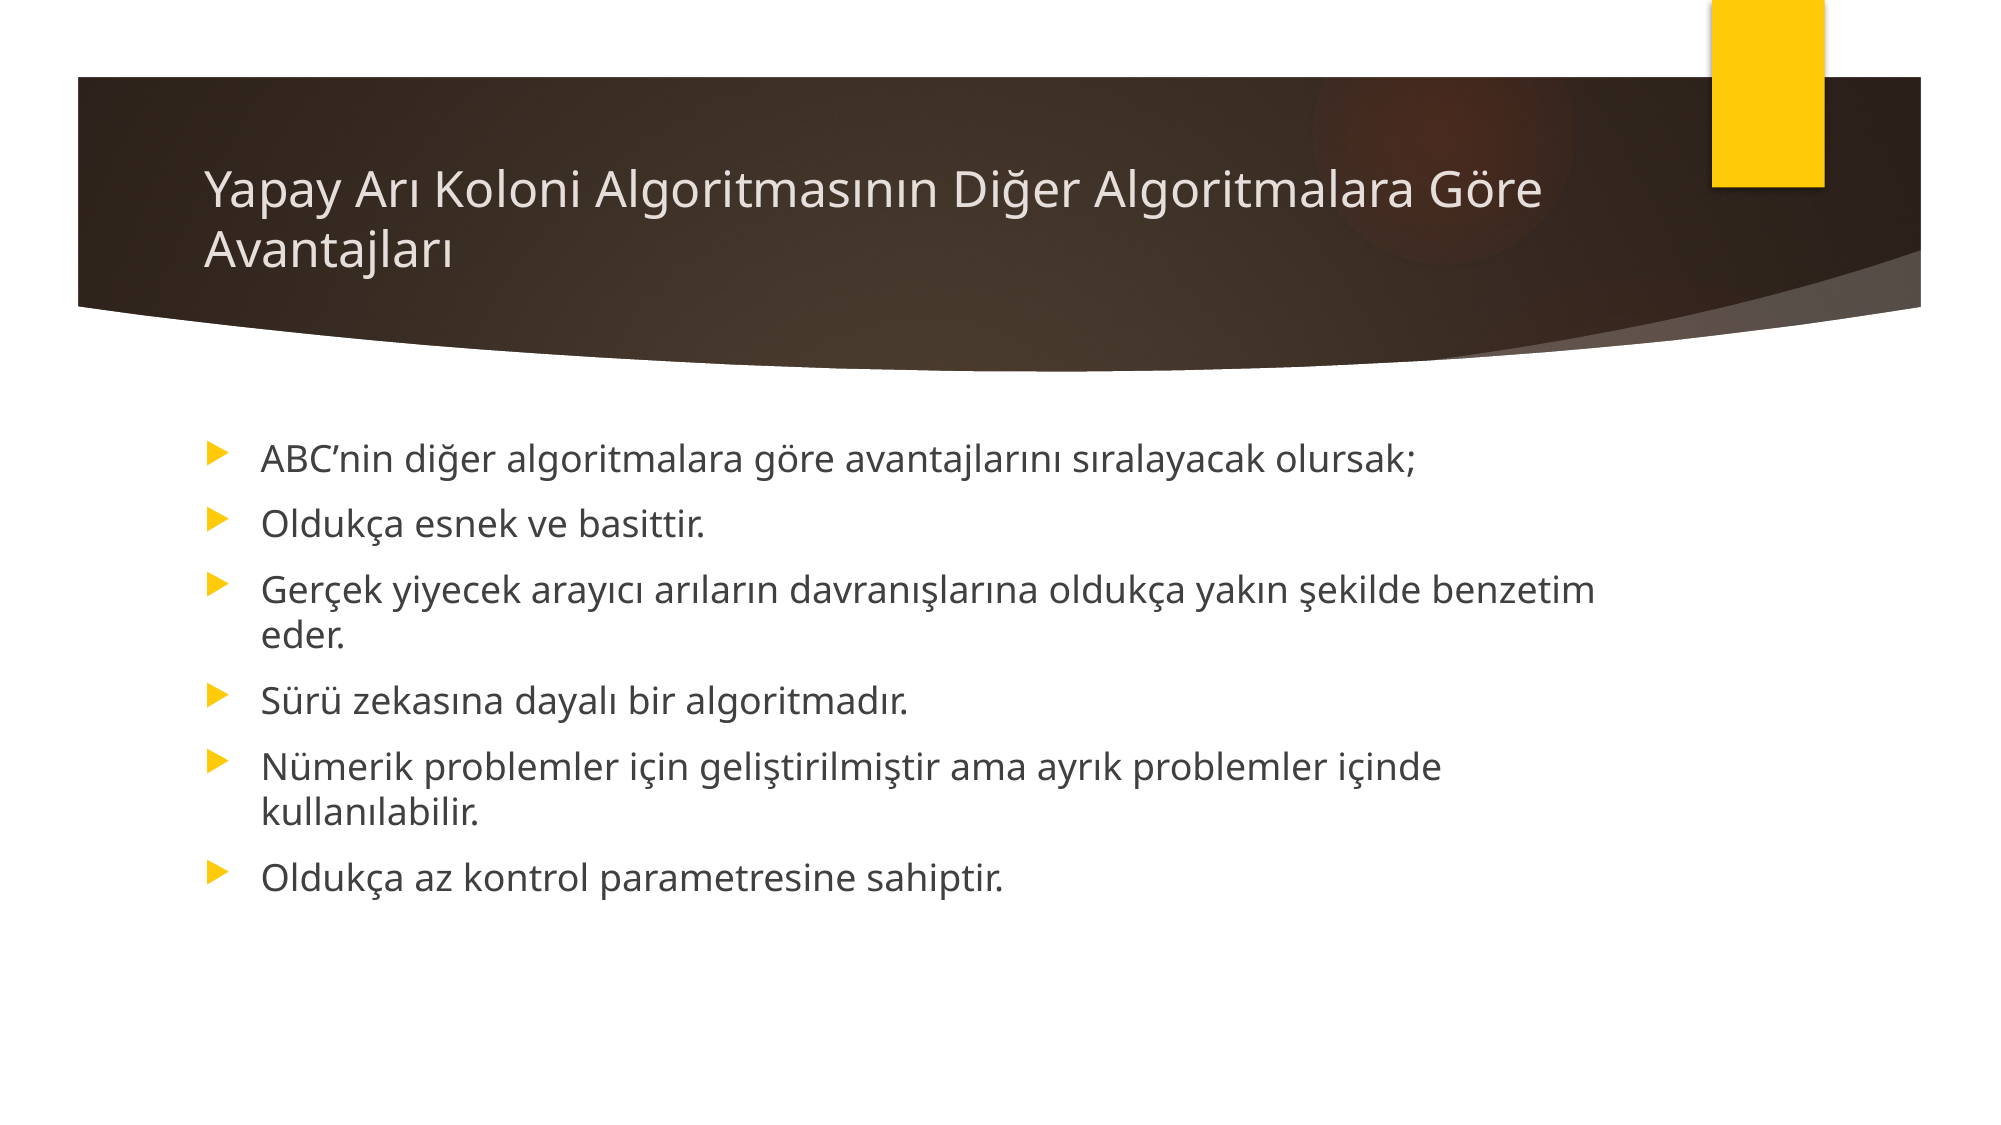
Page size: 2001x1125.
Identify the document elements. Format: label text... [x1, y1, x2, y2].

list ABC’nin diğer algoritmalara göre avantajlarını sıralayacak olursak; Oldukça esnek ve basittir. Gerçek yiyecek arayıcı arıların davranışlarına oldukça yakın şekilde benzetim eder. Sürü zekasına dayalı bir algoritmadır. Nümerik problemler için geliştirilmiştir ama ayrık problemler içinde kullanılabilir. Oldukça az kontrol parametresine sahiptir. [189, 427, 1638, 988]
title Yapay Arı Koloni Algoritmasının Diğer Algoritmalara Göre Avantajları [189, 159, 1627, 276]
